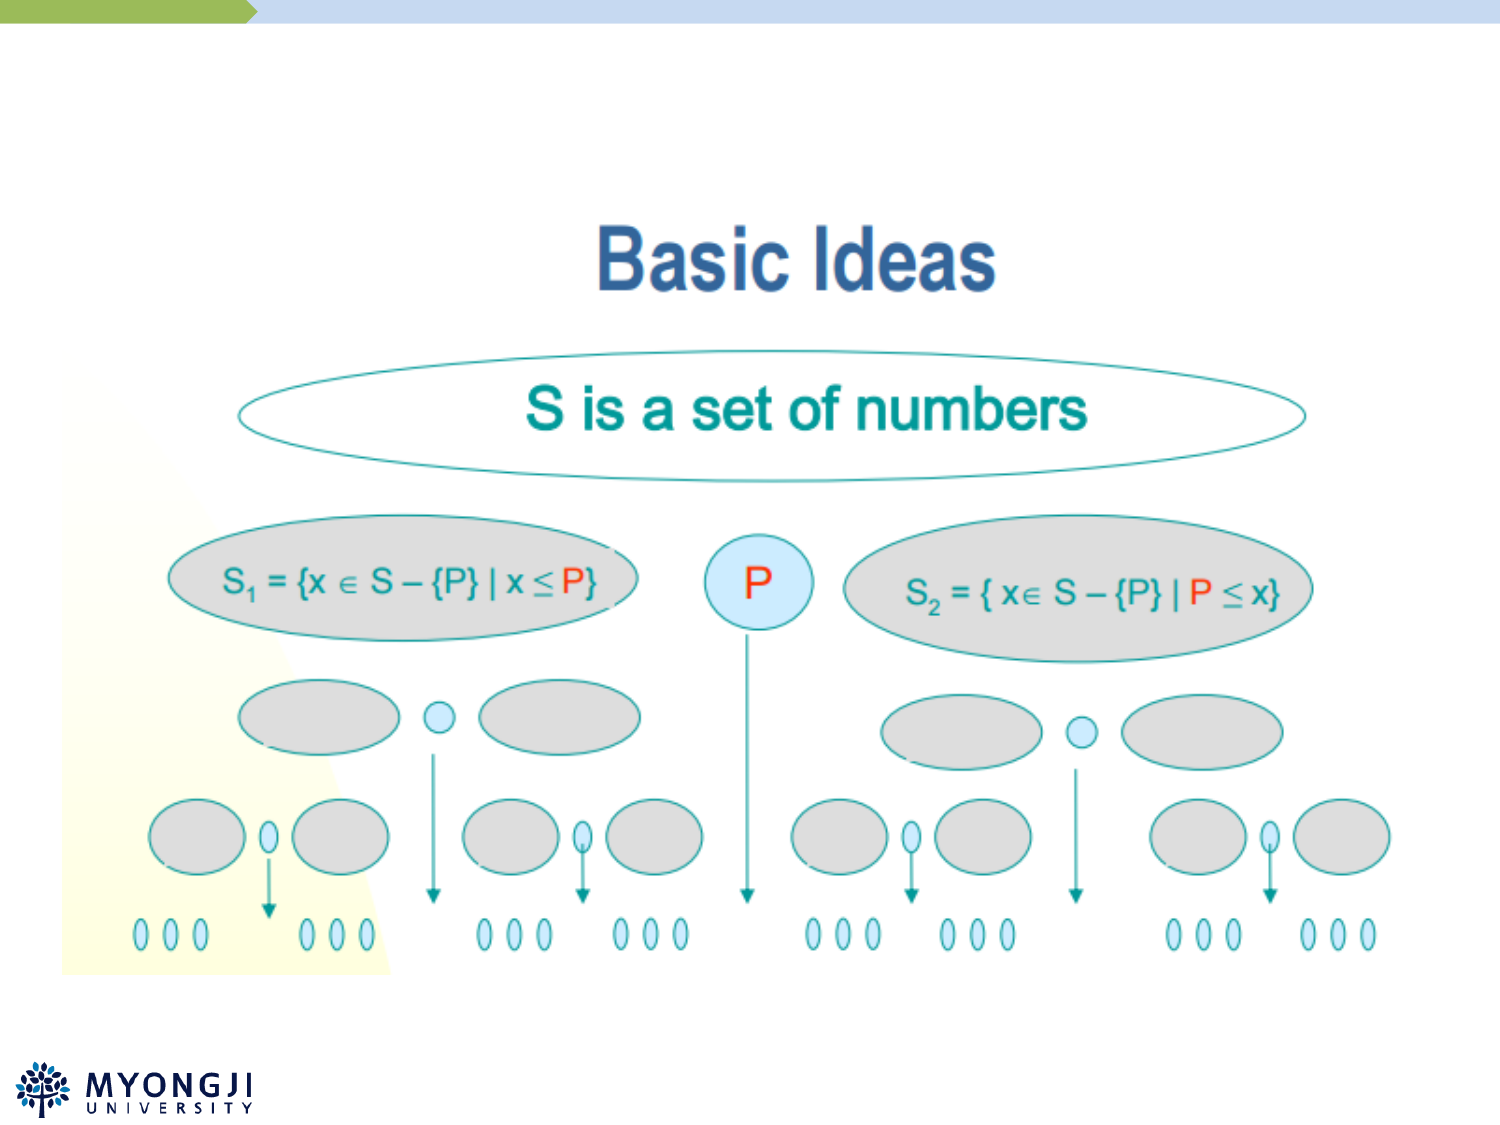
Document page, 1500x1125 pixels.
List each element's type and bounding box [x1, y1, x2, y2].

picture [62, 199, 1398, 976]
picture [0, 1051, 321, 1125]
